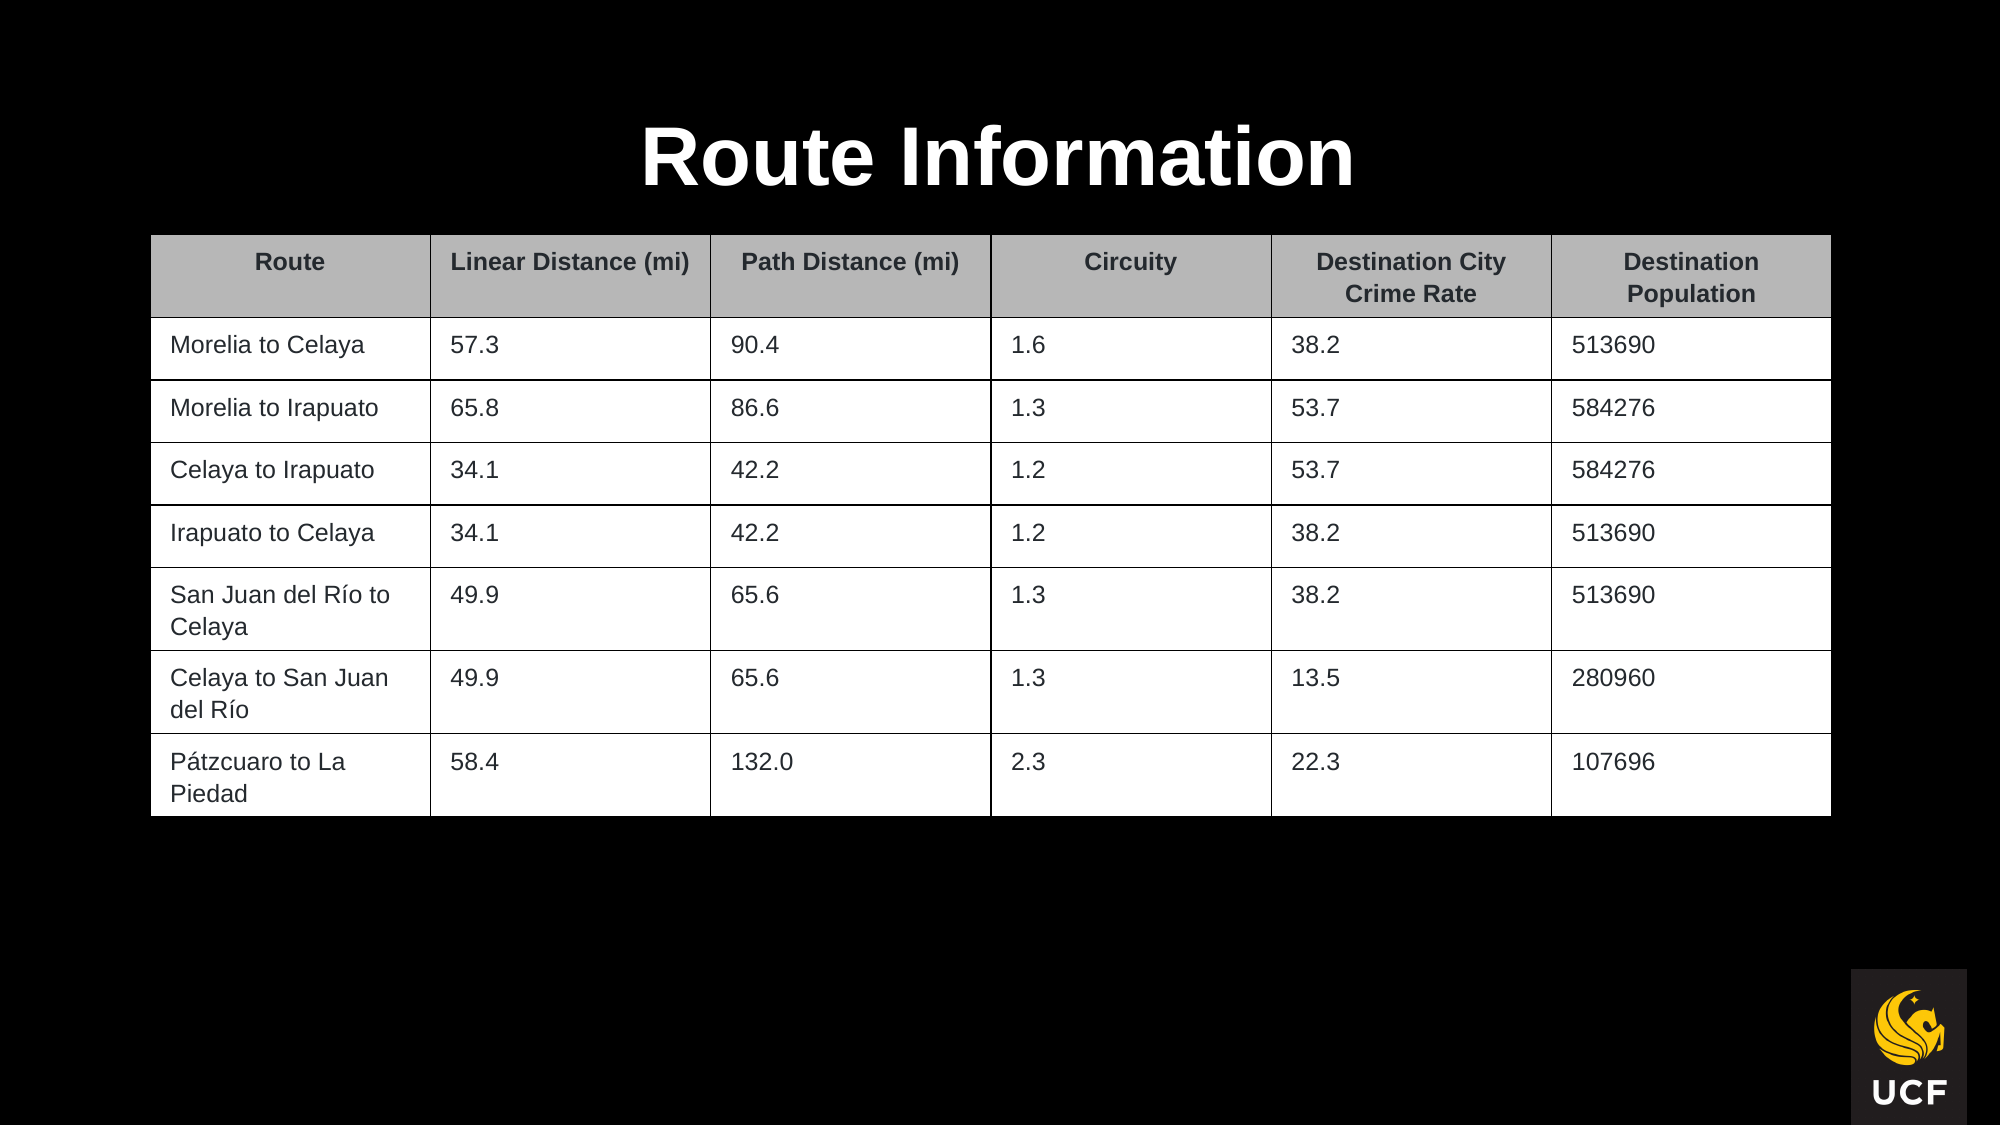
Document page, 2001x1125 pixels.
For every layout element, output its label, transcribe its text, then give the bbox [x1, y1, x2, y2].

table_cell 65.6 [711, 568, 990, 650]
table_cell 65.6 [711, 651, 990, 733]
table_cell 22.3 [1272, 734, 1551, 816]
table_cell 513690 [1552, 318, 1831, 379]
table_cell 42.2 [711, 506, 990, 567]
table_cell 1.2 [992, 506, 1271, 567]
table_cell 38.2 [1272, 318, 1551, 379]
title Route Information [149, 50, 1849, 268]
table_cell 584276 [1552, 381, 1831, 442]
table_header Path Distance (mi) [711, 235, 990, 317]
table_header Route [151, 235, 430, 317]
table_cell Pátzcuaro to La Piedad [151, 734, 430, 816]
table_cell 65.8 [431, 381, 710, 442]
table_cell 34.1 [431, 506, 710, 567]
table_cell 49.9 [431, 651, 710, 733]
table_cell Morelia to Celaya [151, 318, 430, 379]
table_cell 584276 [1552, 443, 1831, 504]
table_cell 90.4 [711, 318, 990, 379]
table_cell Celaya to Irapuato [151, 443, 430, 504]
table_cell 1.3 [992, 381, 1271, 442]
table_header Linear Distance (mi) [431, 235, 710, 317]
table_cell 34.1 [431, 443, 710, 504]
table_cell 2.3 [992, 734, 1271, 816]
table_cell 53.7 [1272, 381, 1551, 442]
table_header Circuity [992, 235, 1271, 317]
table_cell 132.0 [711, 734, 990, 816]
table_cell 1.6 [992, 318, 1271, 379]
table_cell 513690 [1552, 506, 1831, 567]
table_cell 57.3 [431, 318, 710, 379]
table_cell Irapuato to Celaya [151, 506, 430, 567]
table_cell 13.5 [1272, 651, 1551, 733]
table_cell 42.2 [711, 443, 990, 504]
table_cell 38.2 [1272, 568, 1551, 650]
picture [1851, 968, 1968, 1125]
table_cell 53.7 [1272, 443, 1551, 504]
table_cell 58.4 [431, 734, 710, 816]
table_cell San Juan del Río to Celaya [151, 568, 430, 650]
table_cell Celaya to San Juan del Río [151, 651, 430, 733]
table_cell 1.3 [992, 568, 1271, 650]
table_cell 86.6 [711, 381, 990, 442]
table_cell 49.9 [431, 568, 710, 650]
table_cell 1.2 [992, 443, 1271, 504]
table_header Destination City Crime Rate [1272, 235, 1551, 317]
table_cell 513690 [1552, 568, 1831, 650]
table_cell 1.3 [992, 651, 1271, 733]
table_cell 280960 [1552, 651, 1831, 733]
table_cell 38.2 [1272, 506, 1551, 567]
table_cell 107696 [1552, 734, 1831, 816]
table_cell Morelia to Irapuato [151, 381, 430, 442]
table_header Destination Population [1552, 235, 1831, 317]
